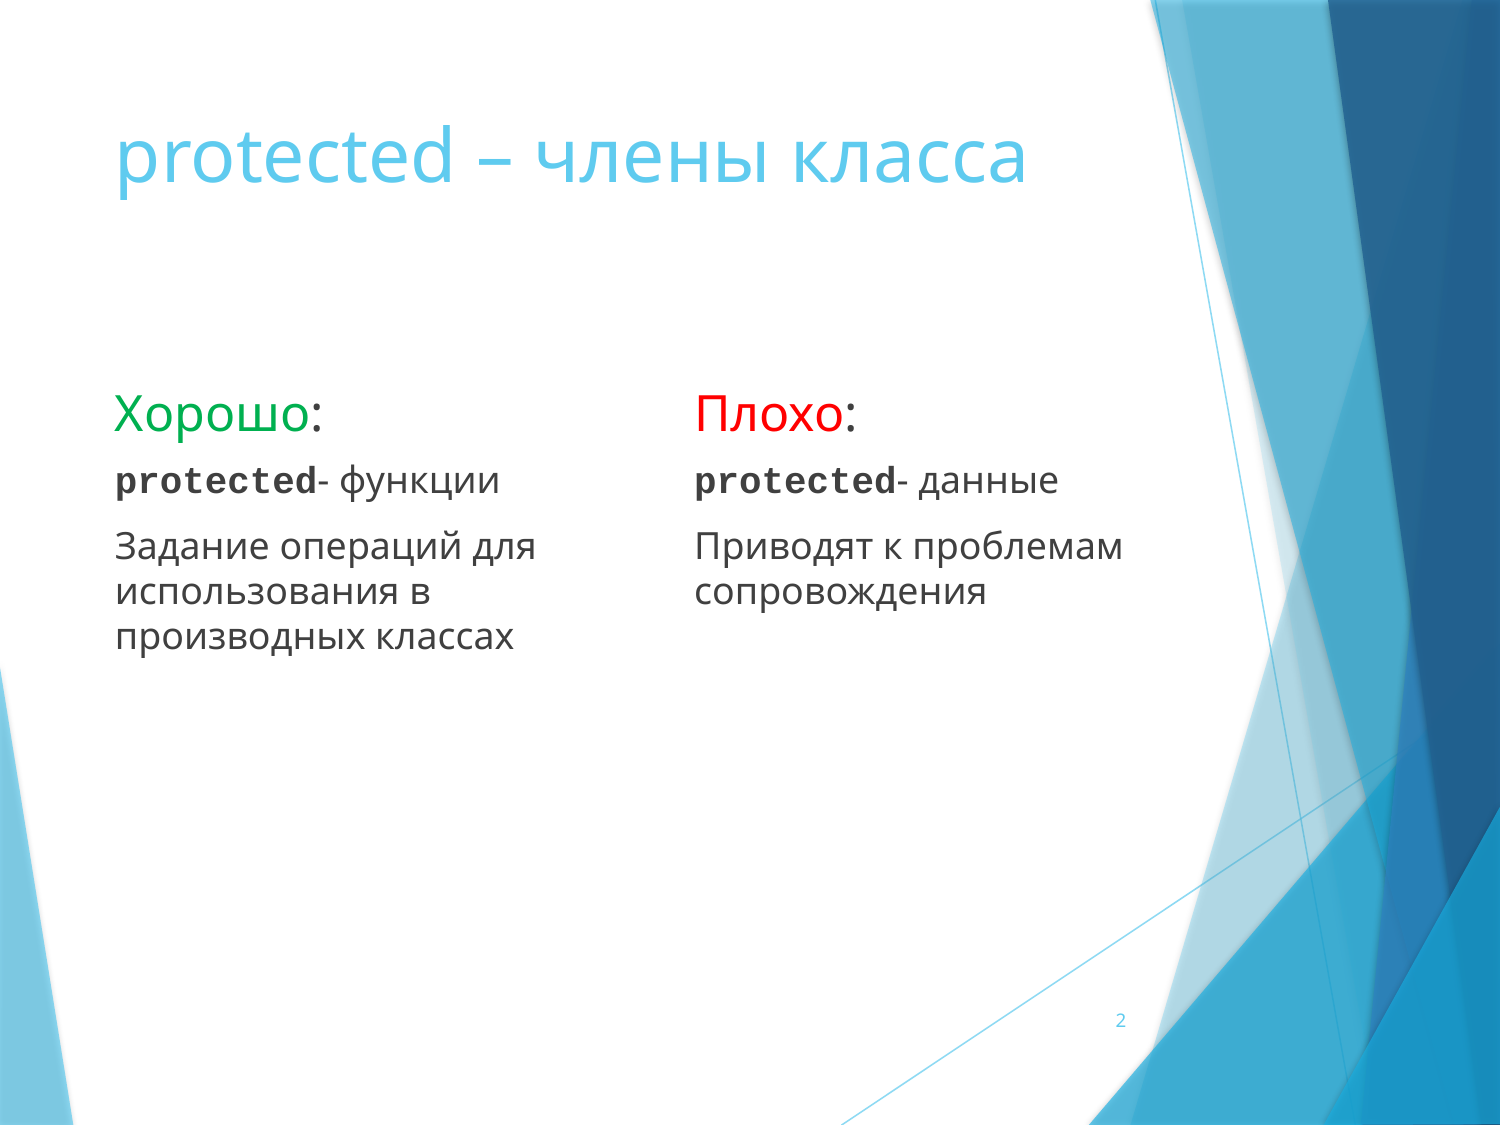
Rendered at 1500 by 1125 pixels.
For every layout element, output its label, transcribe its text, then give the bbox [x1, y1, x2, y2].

list Хорошо: [99, 354, 607, 448]
list protected- данные Приводят к проблемам сопровождения [679, 448, 1187, 991]
list Плохо: [679, 354, 1187, 448]
slide_number 2 [1057, 991, 1142, 1051]
title protected – члены класса [99, 99, 1142, 317]
list protected- функции Задание операций для использования в производных классах [99, 448, 607, 991]
